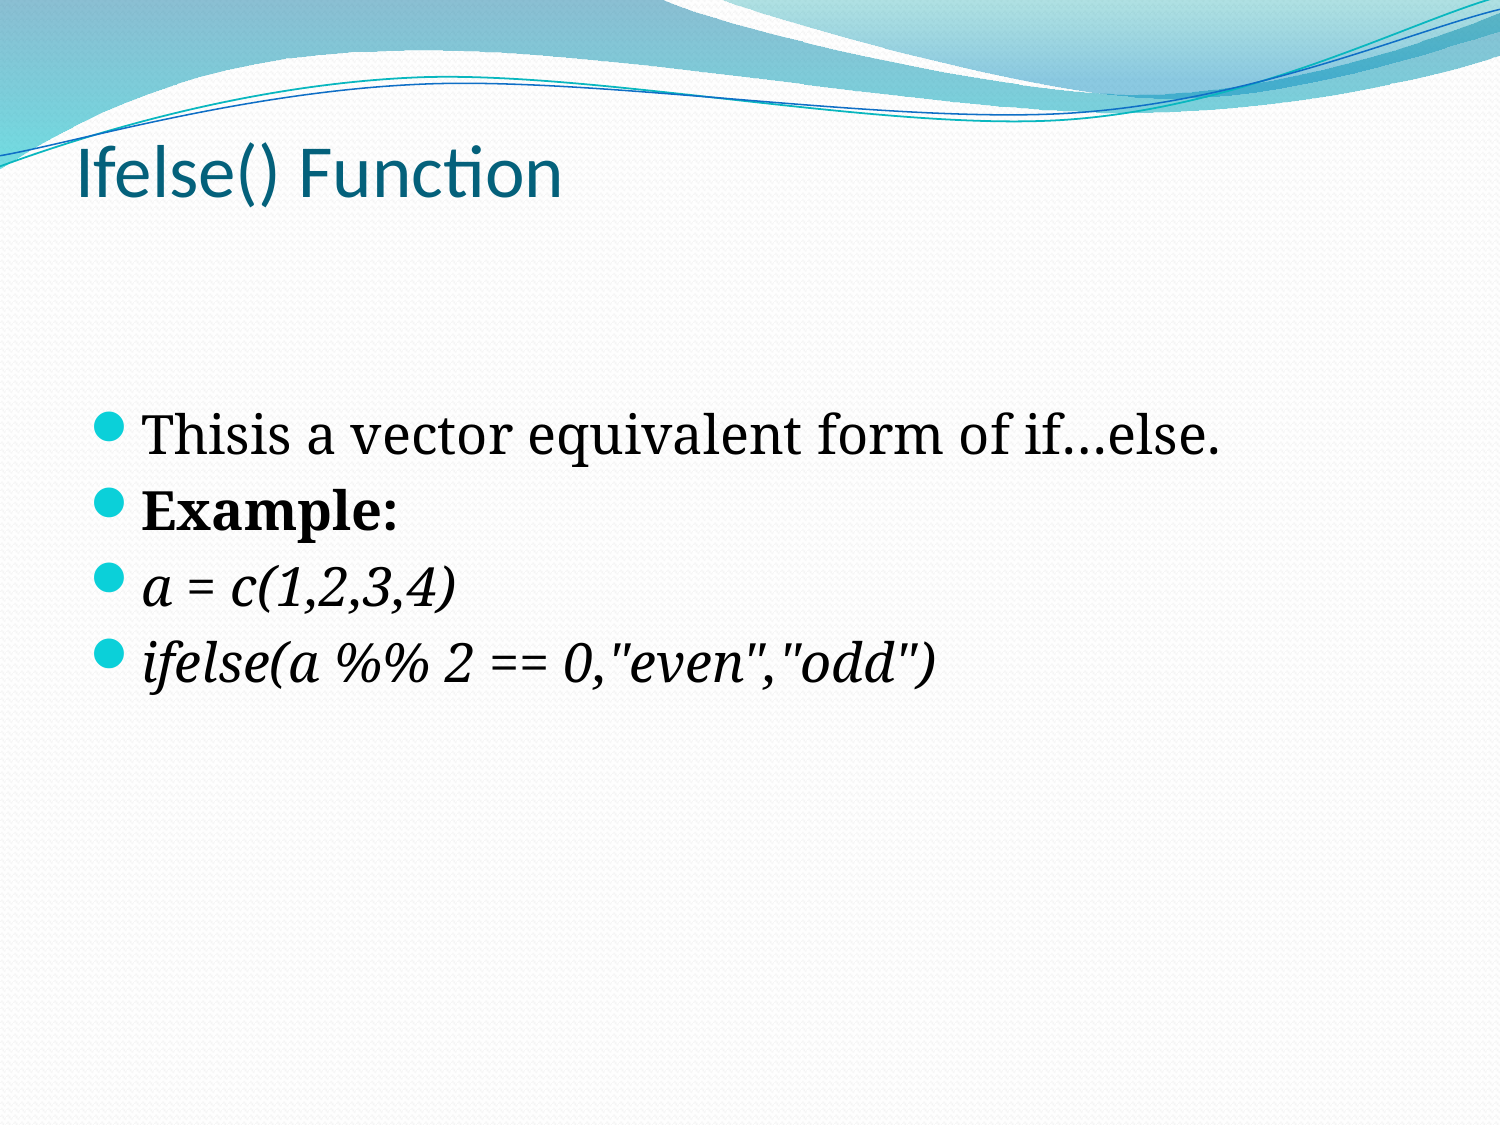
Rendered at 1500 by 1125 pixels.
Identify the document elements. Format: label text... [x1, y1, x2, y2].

list Thisis a vector equivalent form of if…else. Example: a = c(1,2,3,4) ifelse(a %% 2 == 0,"even","odd") [75, 317, 1425, 1038]
title Ifelse() Function [75, 115, 1425, 303]
